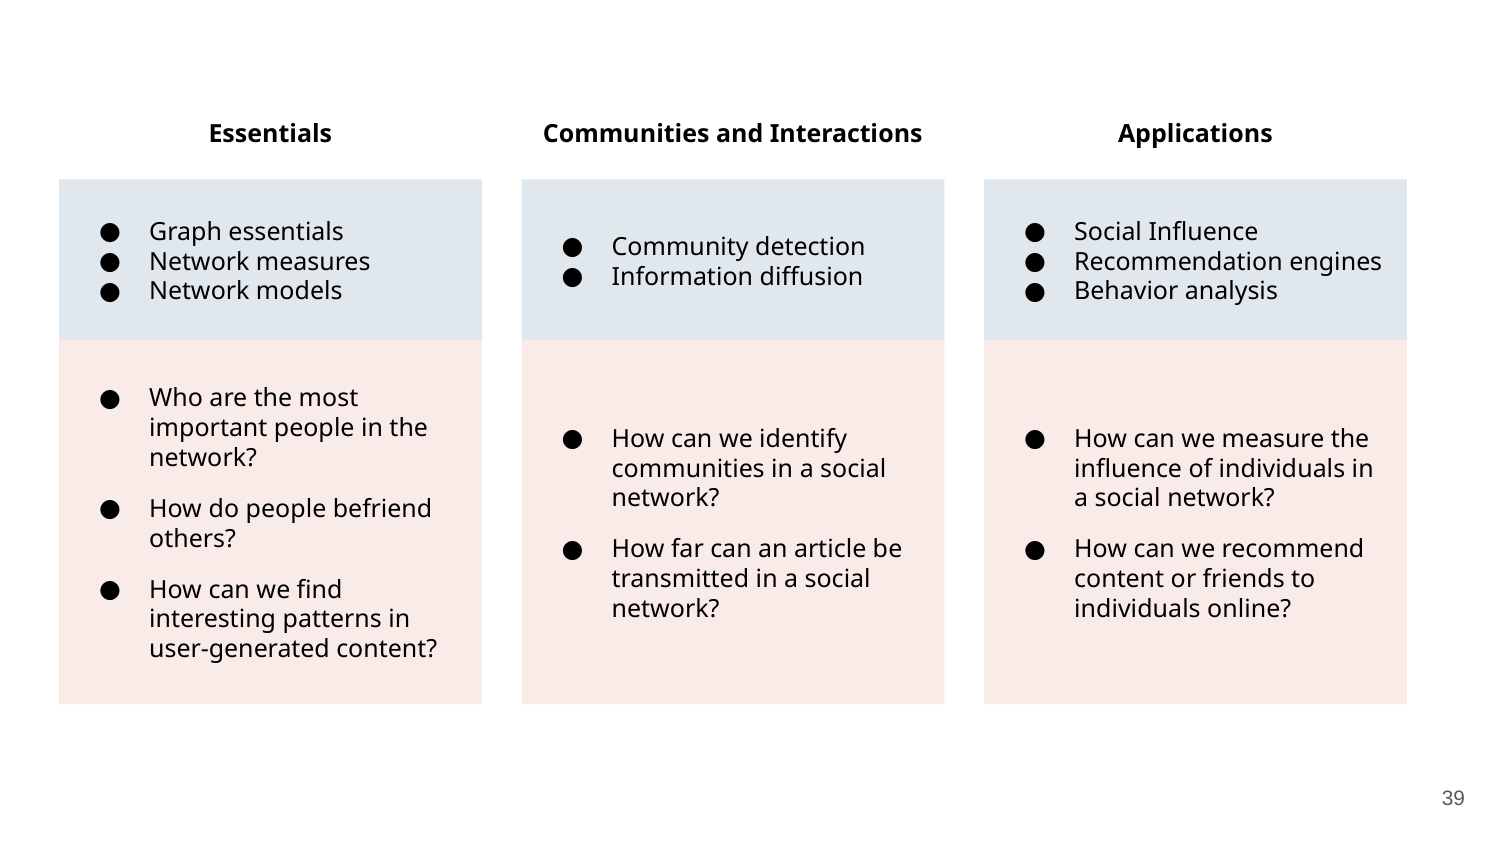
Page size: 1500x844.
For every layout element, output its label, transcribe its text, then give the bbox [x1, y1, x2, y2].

text_box Essentials [59, 99, 482, 161]
text_box Applications [984, 99, 1407, 161]
text_box Social Influence Recommendation engines Behavior analysis [984, 179, 1407, 340]
text_box Community detection Information diffusion [521, 179, 945, 340]
text_box Graph essentials Network measures Network models [59, 179, 482, 340]
text_box Who are the most important people in the network? How do people befriend others? How can we find interesting patterns in user-generated content? [59, 340, 482, 705]
text_box How can we identify communities in a social network? How far can an article be transmitted in a social network? [521, 340, 945, 705]
text_box Communities and Interactions [521, 99, 945, 161]
text_box How can we measure the influence of individuals in a social network? How can we recommend content or friends to individuals online? [984, 340, 1407, 705]
slide_number 39 [1389, 764, 1480, 830]
